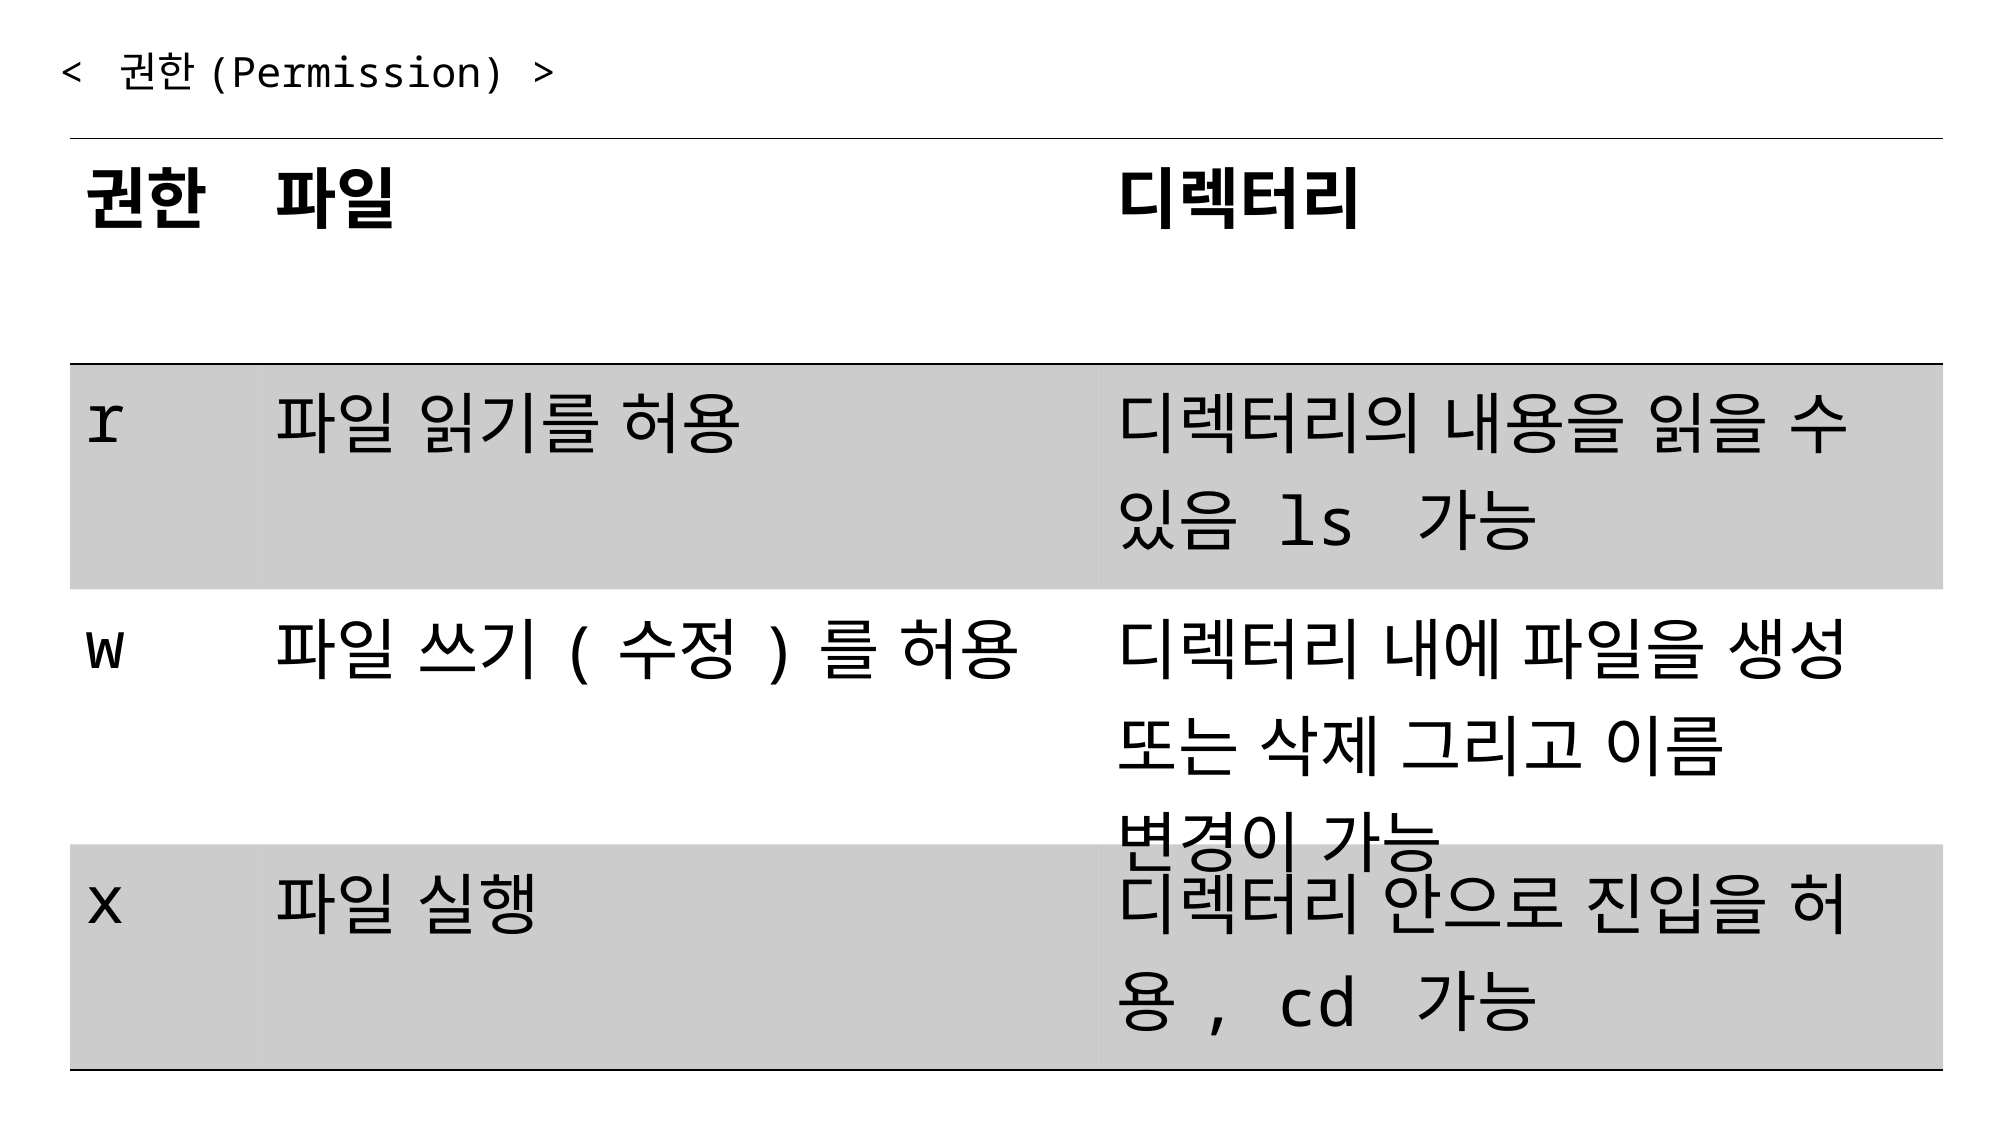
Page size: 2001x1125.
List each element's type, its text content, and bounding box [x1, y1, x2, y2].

table_cell 파일 읽기를 허용 [260, 365, 1102, 589]
table_cell 디렉터리의 내용을 읽을 수 있음 ls 가능 [1102, 365, 1943, 589]
table_cell w [70, 589, 260, 844]
table_cell r [70, 365, 260, 589]
text_box < 권한(Permission) > [44, 38, 571, 203]
table_header 권한 [70, 139, 260, 363]
table_header 파일 [260, 139, 1102, 363]
table_cell 파일 쓰기(수정)를 허용 [260, 589, 1102, 844]
table_cell 디렉터리 내에 파일을 생성 또는 삭제 그리고 이름 변경이 가능 [1102, 589, 1943, 844]
table_cell x [70, 844, 260, 1069]
table_cell 디렉터리 안으로 진입을 허용, cd 가능 [1102, 844, 1943, 1069]
table_cell 파일 실행 [260, 844, 1102, 1069]
table_header 디렉터리 [1102, 139, 1943, 363]
